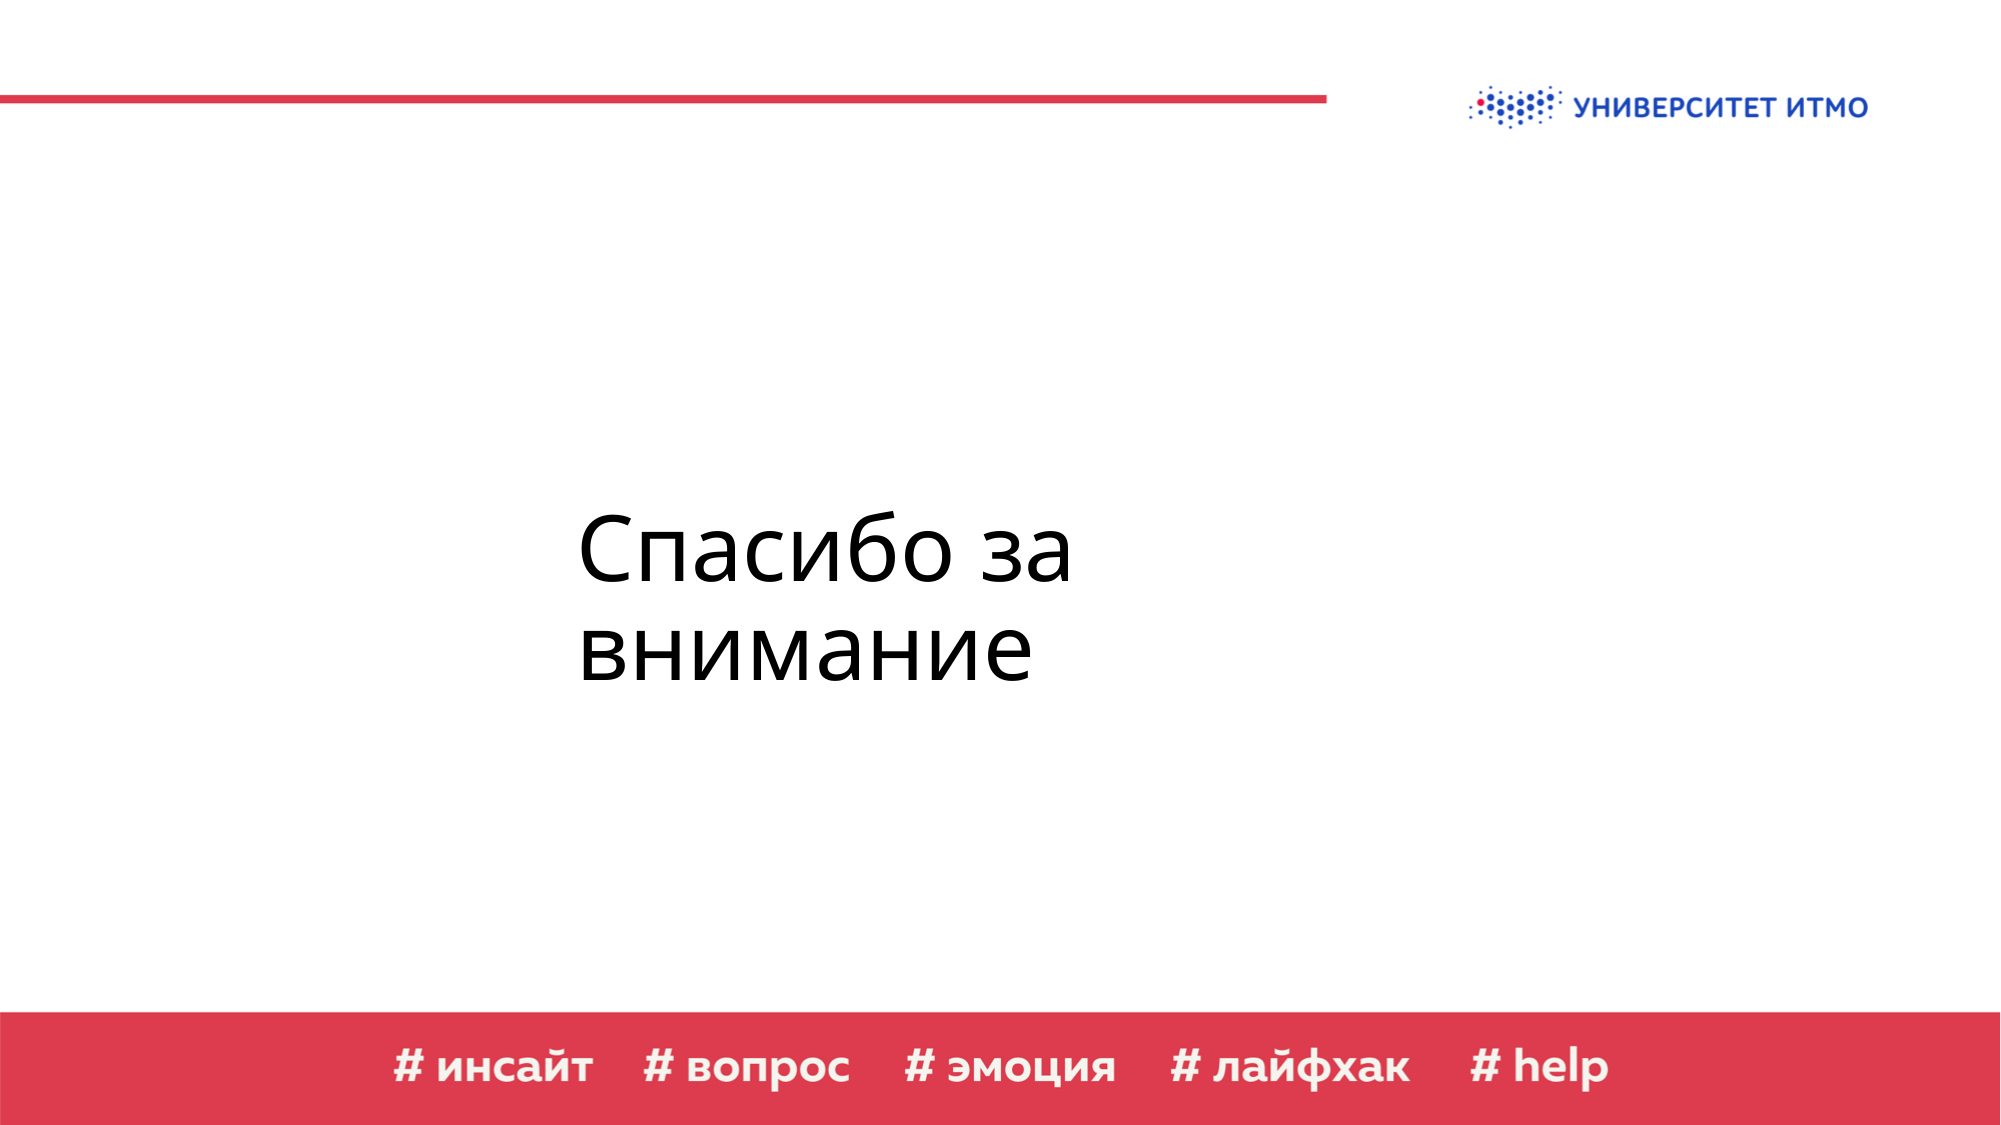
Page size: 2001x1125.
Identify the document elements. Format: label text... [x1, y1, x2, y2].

picture [0, 0, 2001, 1125]
text_box Спасибо за внимание [561, 494, 1439, 631]
